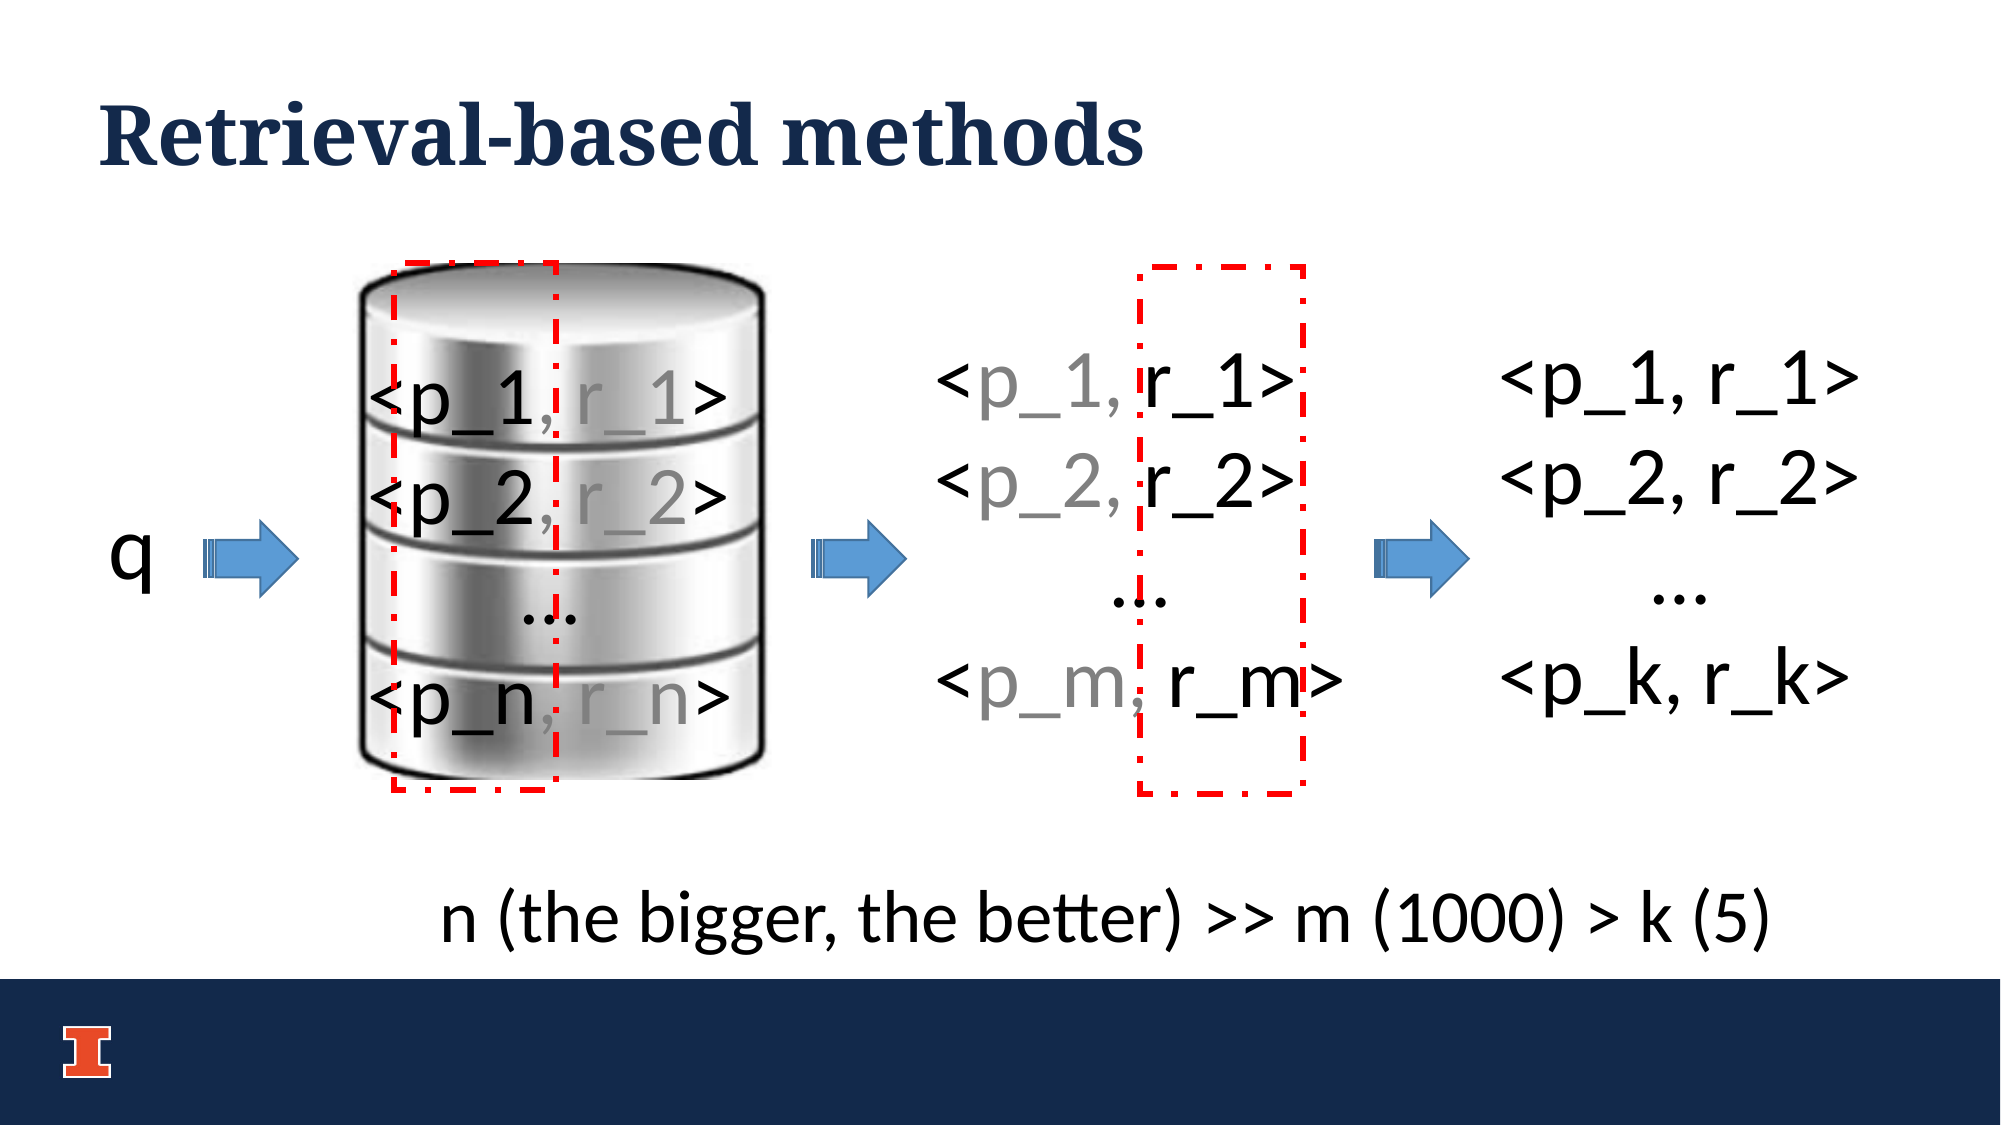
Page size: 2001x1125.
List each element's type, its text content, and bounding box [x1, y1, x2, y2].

title Retrieval-based methods [83, 45, 1900, 233]
text_box [816, 518, 908, 599]
text_box [203, 539, 207, 578]
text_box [326, 262, 797, 780]
picture [0, 0, 2001, 1125]
text_box q [94, 480, 173, 606]
text_box [1139, 266, 1304, 795]
text_box [393, 780, 557, 791]
text_box n (the bigger, the better) >> m (1000) > k (5) [424, 860, 1790, 966]
text_box <p_1, r_1> <p_2, r_2> … <p_m, r_m> [1303, 316, 1361, 732]
text_box <p_1, r_1> <p_2, r_2> … <p_k, r_k> [1484, 313, 1877, 729]
text_box [1374, 518, 1471, 599]
text_box [208, 518, 300, 599]
text_box [811, 539, 815, 578]
text_box <p_1, r_1> <p_2, r_2> … <p_m, r_m> [919, 316, 1140, 732]
